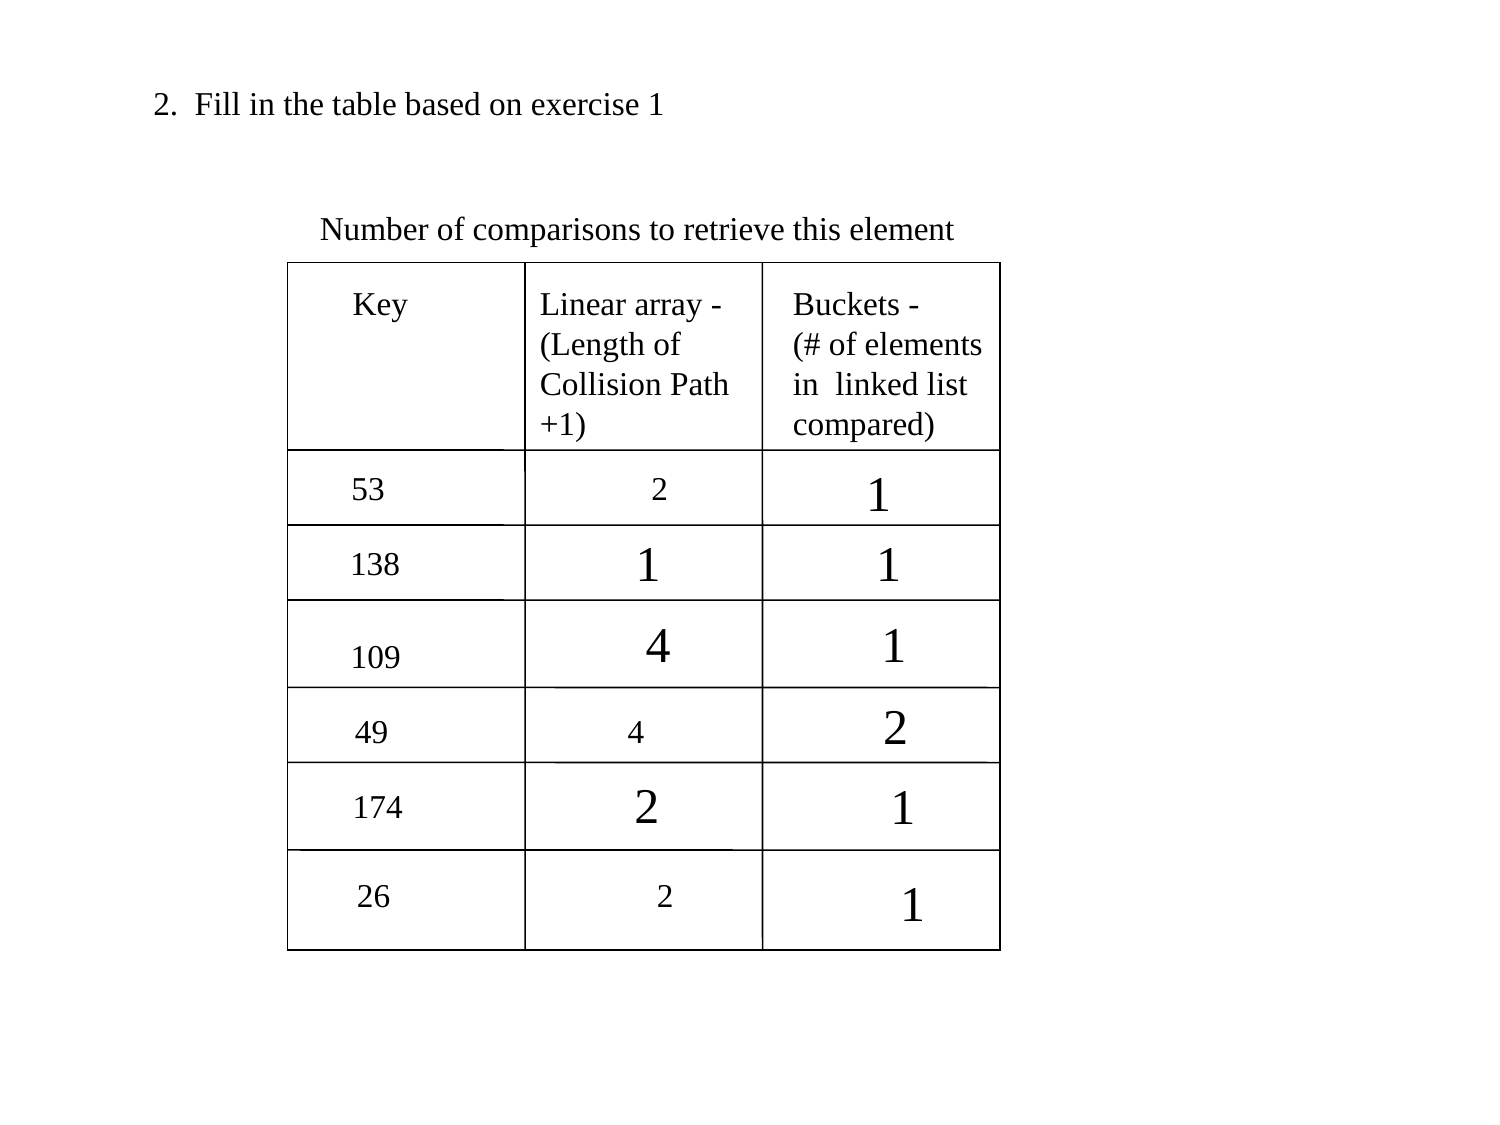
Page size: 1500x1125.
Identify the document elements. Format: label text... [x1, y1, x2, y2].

text_box [287, 262, 525, 450]
text_box Linear array - (Length of Collision Path +1) [525, 274, 778, 450]
text_box Number of comparisons to retrieve this element [305, 199, 971, 255]
text_box 2. Fill in the table based on exercise 1 [138, 74, 681, 130]
text_box 1 [620, 524, 676, 599]
text_box 49 4 [340, 703, 677, 758]
text_box [763, 851, 1000, 950]
text_box [763, 451, 1000, 525]
text_box [526, 601, 762, 687]
text_box [287, 601, 525, 687]
text_box 2 [619, 765, 675, 841]
text_box [526, 851, 762, 950]
text_box 1 [885, 863, 941, 939]
text_box 53 2 [336, 460, 684, 515]
text_box 26 2 [342, 867, 689, 922]
text_box [763, 763, 1000, 850]
text_box 1 [861, 524, 917, 599]
text_box [287, 763, 525, 950]
text_box [526, 688, 762, 762]
text_box 2 [868, 687, 923, 762]
text_box [923, 688, 1000, 762]
text_box 4 [630, 605, 686, 680]
text_box [287, 688, 525, 762]
text_box [526, 262, 762, 274]
text_box [763, 262, 999, 274]
text_box Key [337, 274, 424, 330]
text_box 109 [335, 628, 516, 683]
text_box 174 [337, 778, 418, 833]
text_box [763, 526, 1000, 600]
text_box [763, 601, 1000, 687]
text_box 1 [851, 453, 906, 529]
text_box [526, 763, 762, 850]
text_box [763, 688, 868, 762]
text_box 1 [875, 767, 931, 843]
text_box 1 [866, 605, 922, 680]
text_box Buckets - (# of elements in linked list compared) [778, 274, 999, 450]
text_box [287, 451, 525, 525]
text_box [526, 451, 762, 525]
text_box 138 [335, 535, 416, 590]
text_box [287, 526, 525, 600]
text_box [526, 526, 762, 600]
